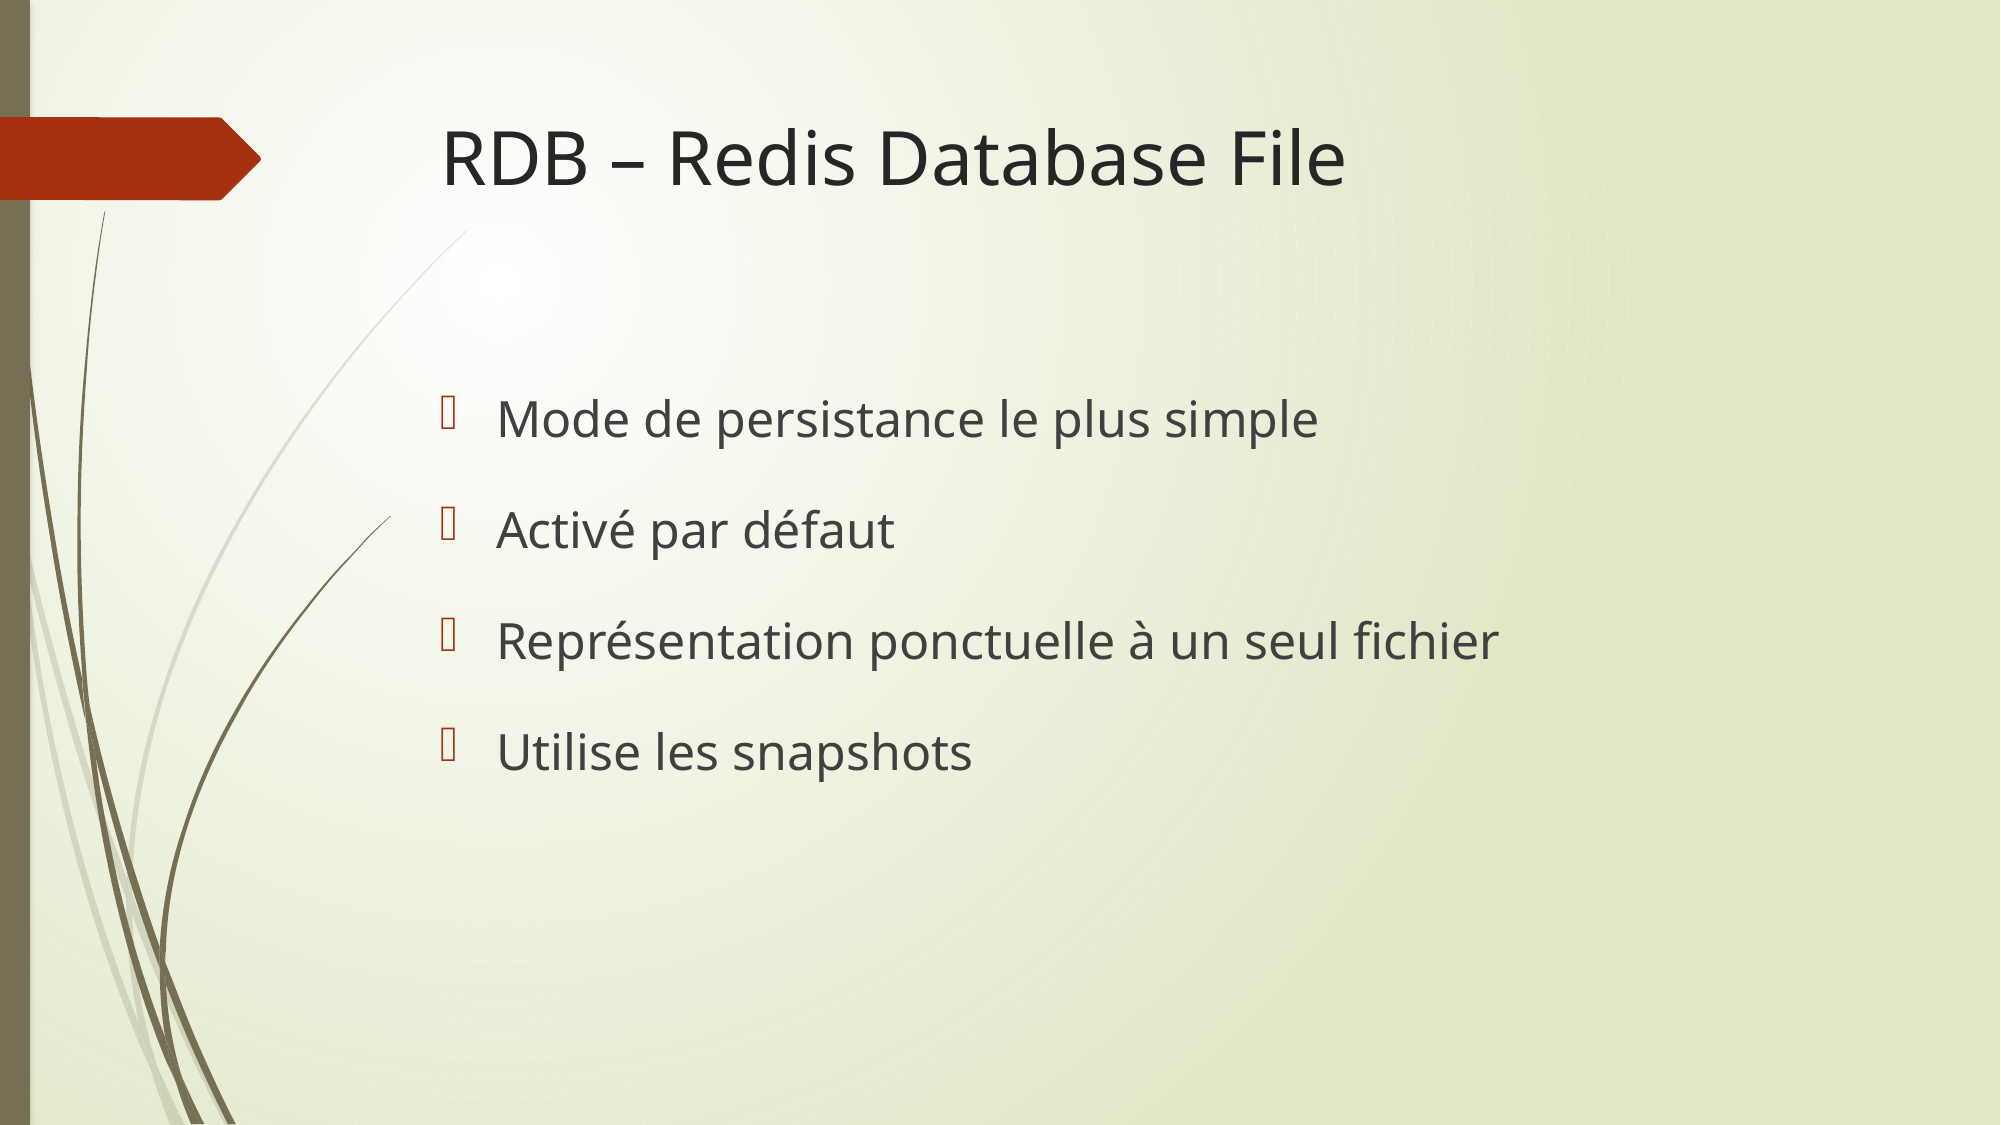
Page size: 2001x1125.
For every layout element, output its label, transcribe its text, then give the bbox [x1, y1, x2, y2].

list Mode de persistance le plus simple Activé par défaut Représentation ponctuelle à un seul fichier Utilise les snapshots [424, 350, 1888, 970]
title RDB – Redis Database File [425, 102, 1888, 313]
